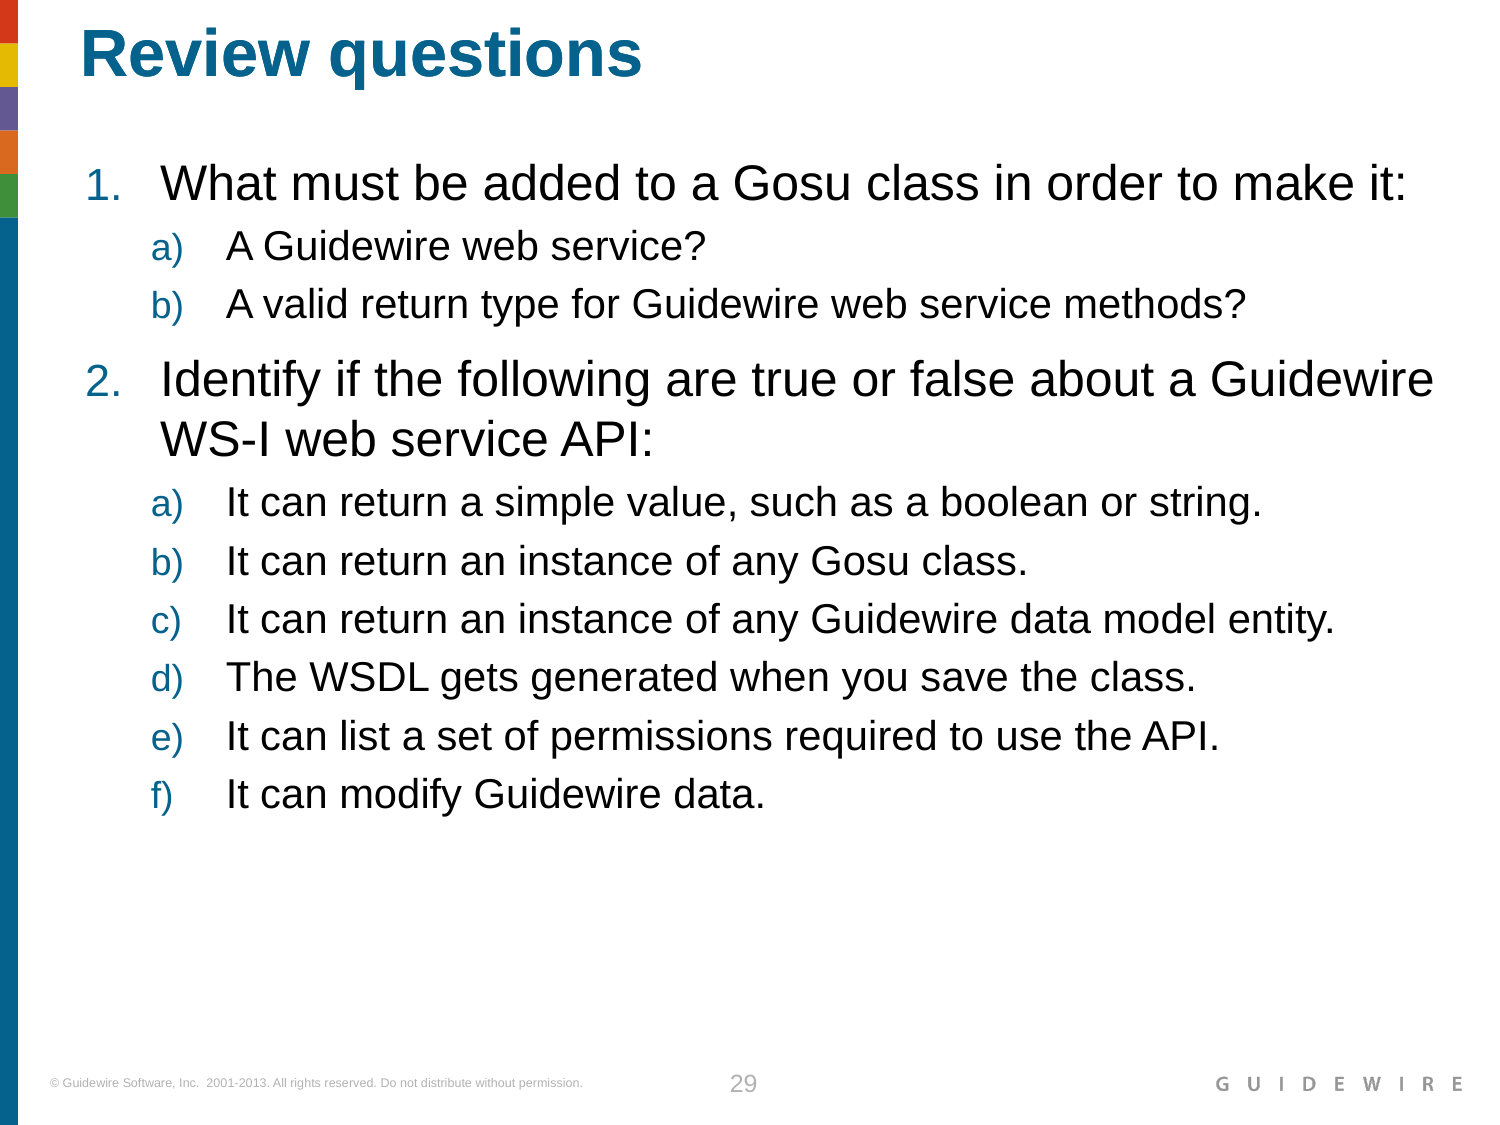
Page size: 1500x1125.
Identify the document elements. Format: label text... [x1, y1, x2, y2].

picture [1215, 1073, 1480, 1096]
list What must be added to a Gosu class in order to make it: A Guidewire web service? A valid return type for Guidewire web service methods? Identify if the following are true or false about a Guidewire WS-I web service API: It can return a simple value, such as a boolean or string. It can return an instance of any Gosu class. It can return an instance of any Guidewire data model entity. The WSDL gets generated when you save the class. It can list a set of permissions required to use the API. It can modify Guidewire data. [85, 149, 1450, 1050]
